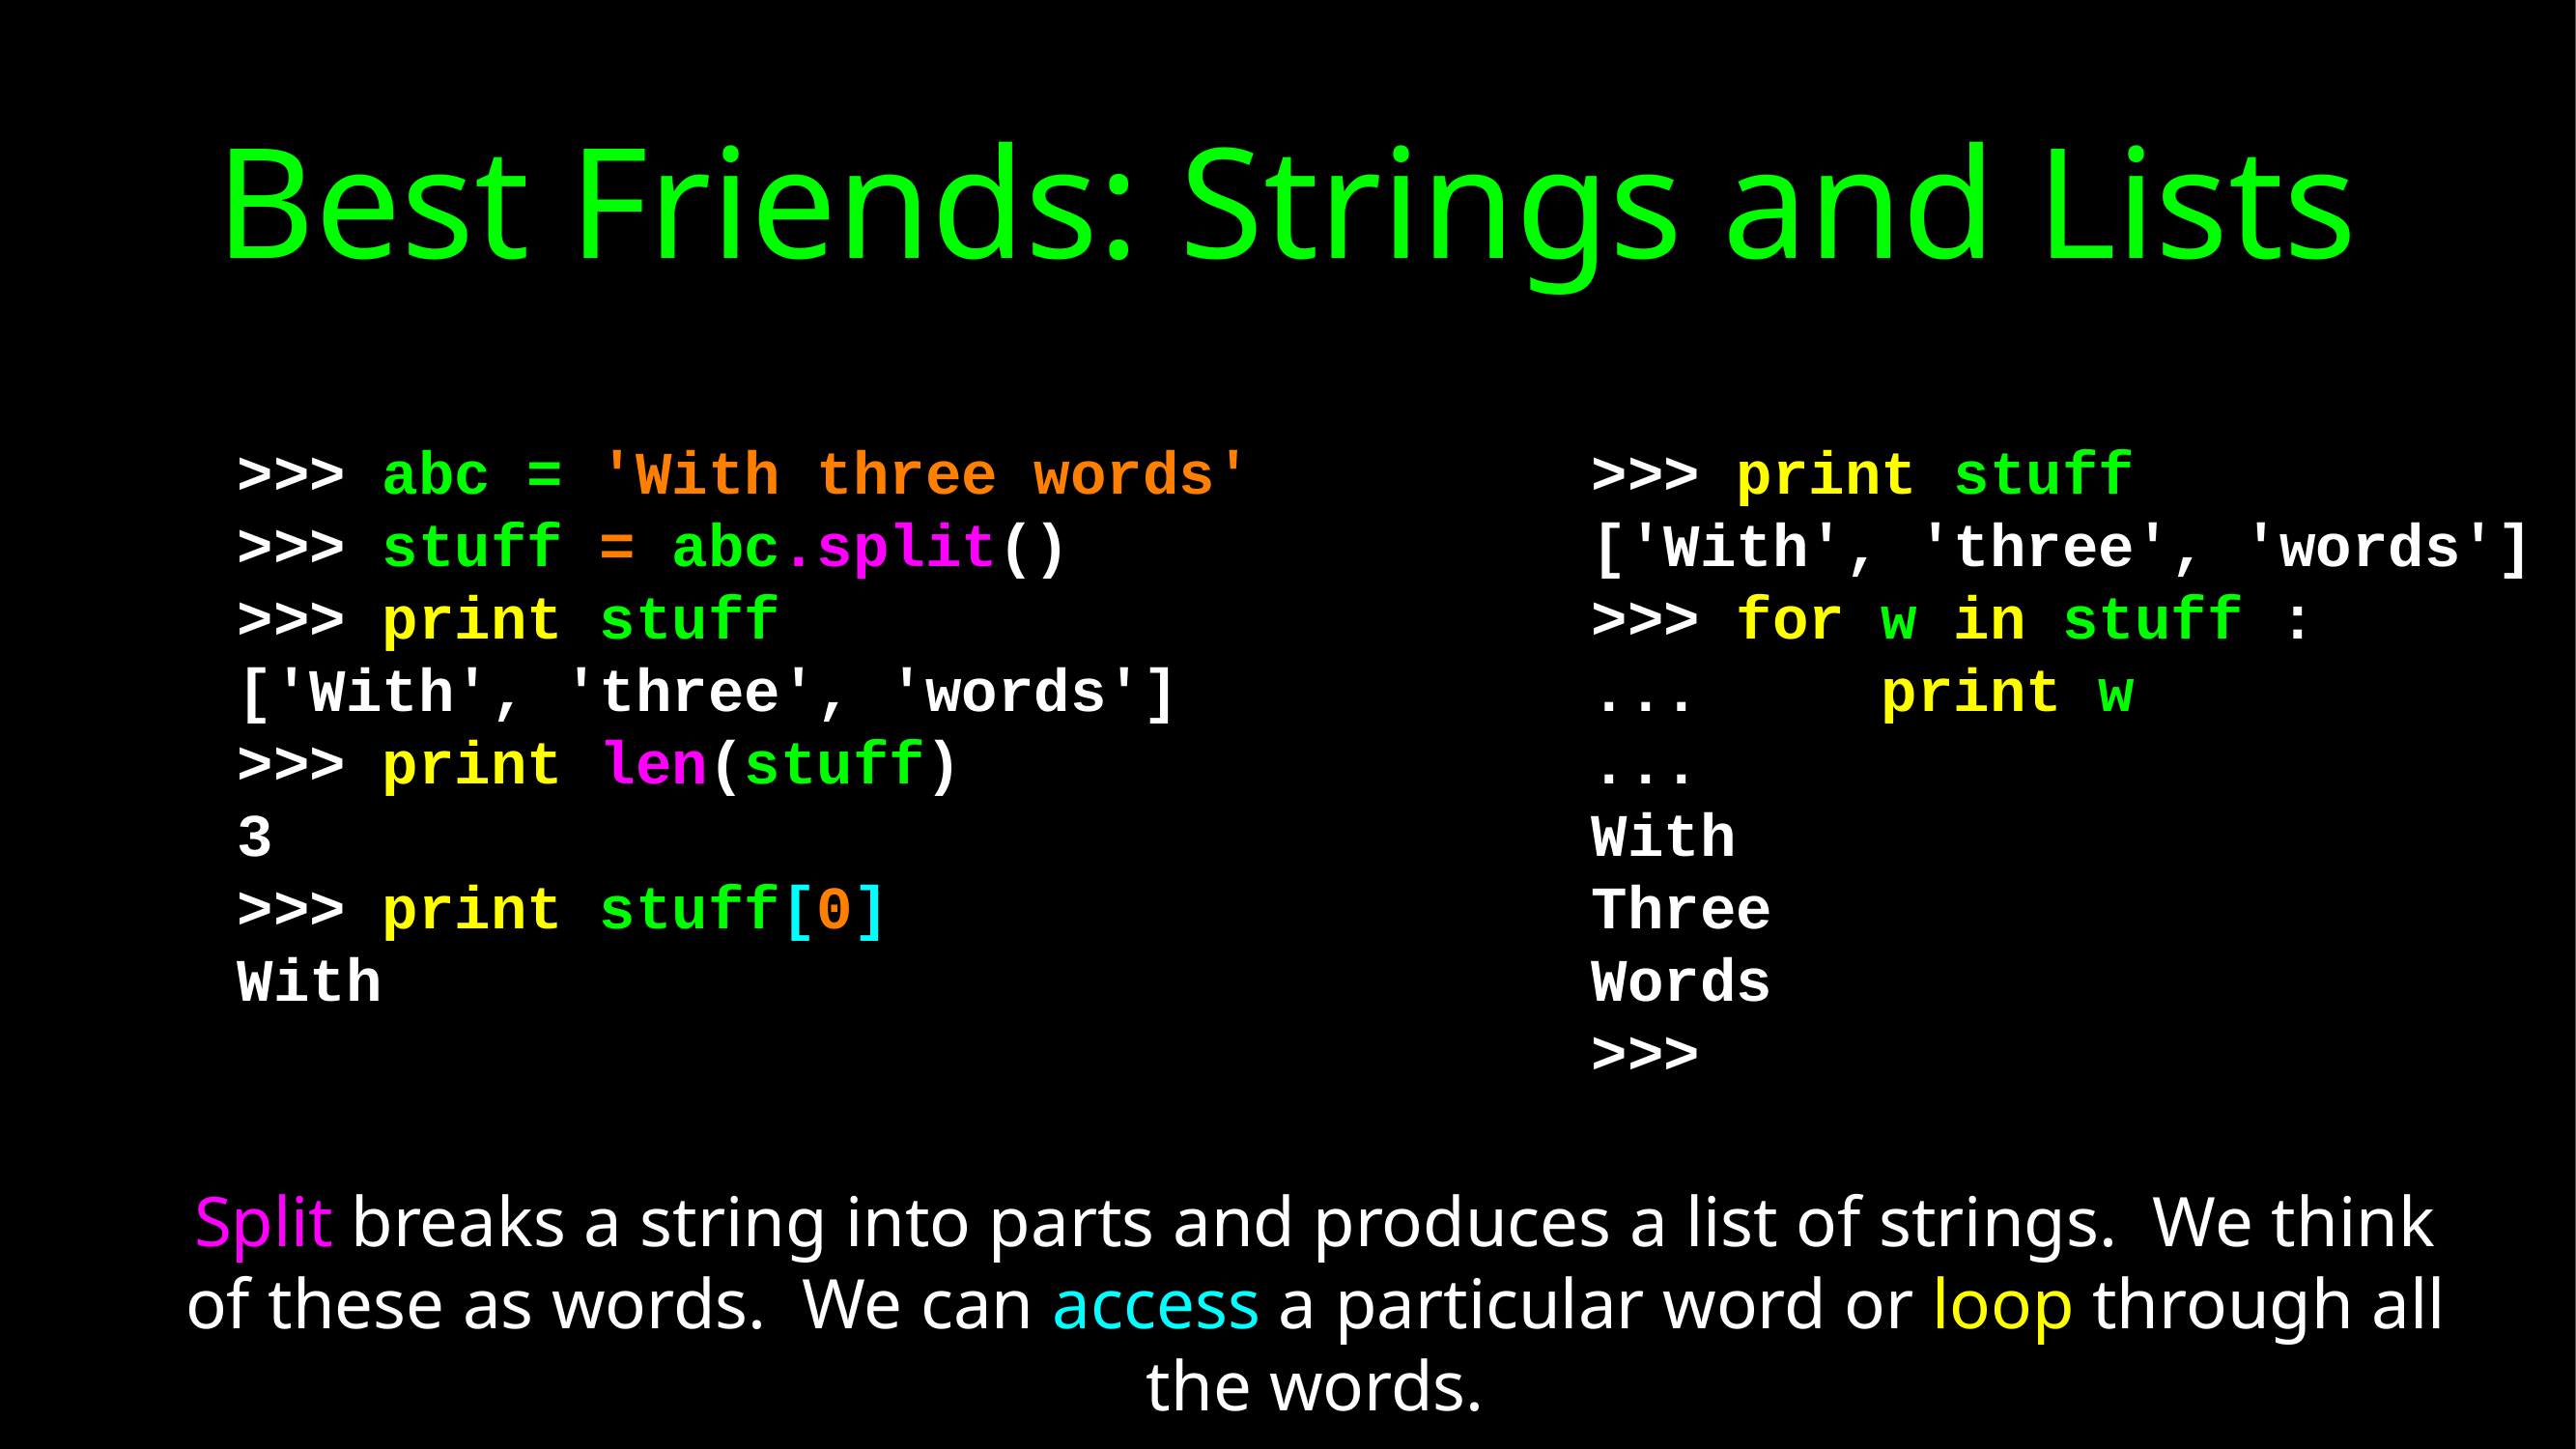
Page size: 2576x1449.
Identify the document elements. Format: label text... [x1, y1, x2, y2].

text_box >>> print stuff ['With', 'three', 'words'] >>> for w in stuff : ... print w ... With Three Words >>> [1591, 364, 2576, 1155]
title Best Friends: Strings and Lists [183, 74, 2391, 321]
text_box Split breaks a string into parts and produces a list of strings. We think of these as words. We can access a particular word or loop through all the words. [166, 1210, 2465, 1392]
text_box >>> abc = 'With three words' >>> stuff = abc.split() >>> print stuff ['With', 'three', 'words'] >>> print len(stuff) 3 >>> print stuff[0] With [237, 372, 1307, 1075]
